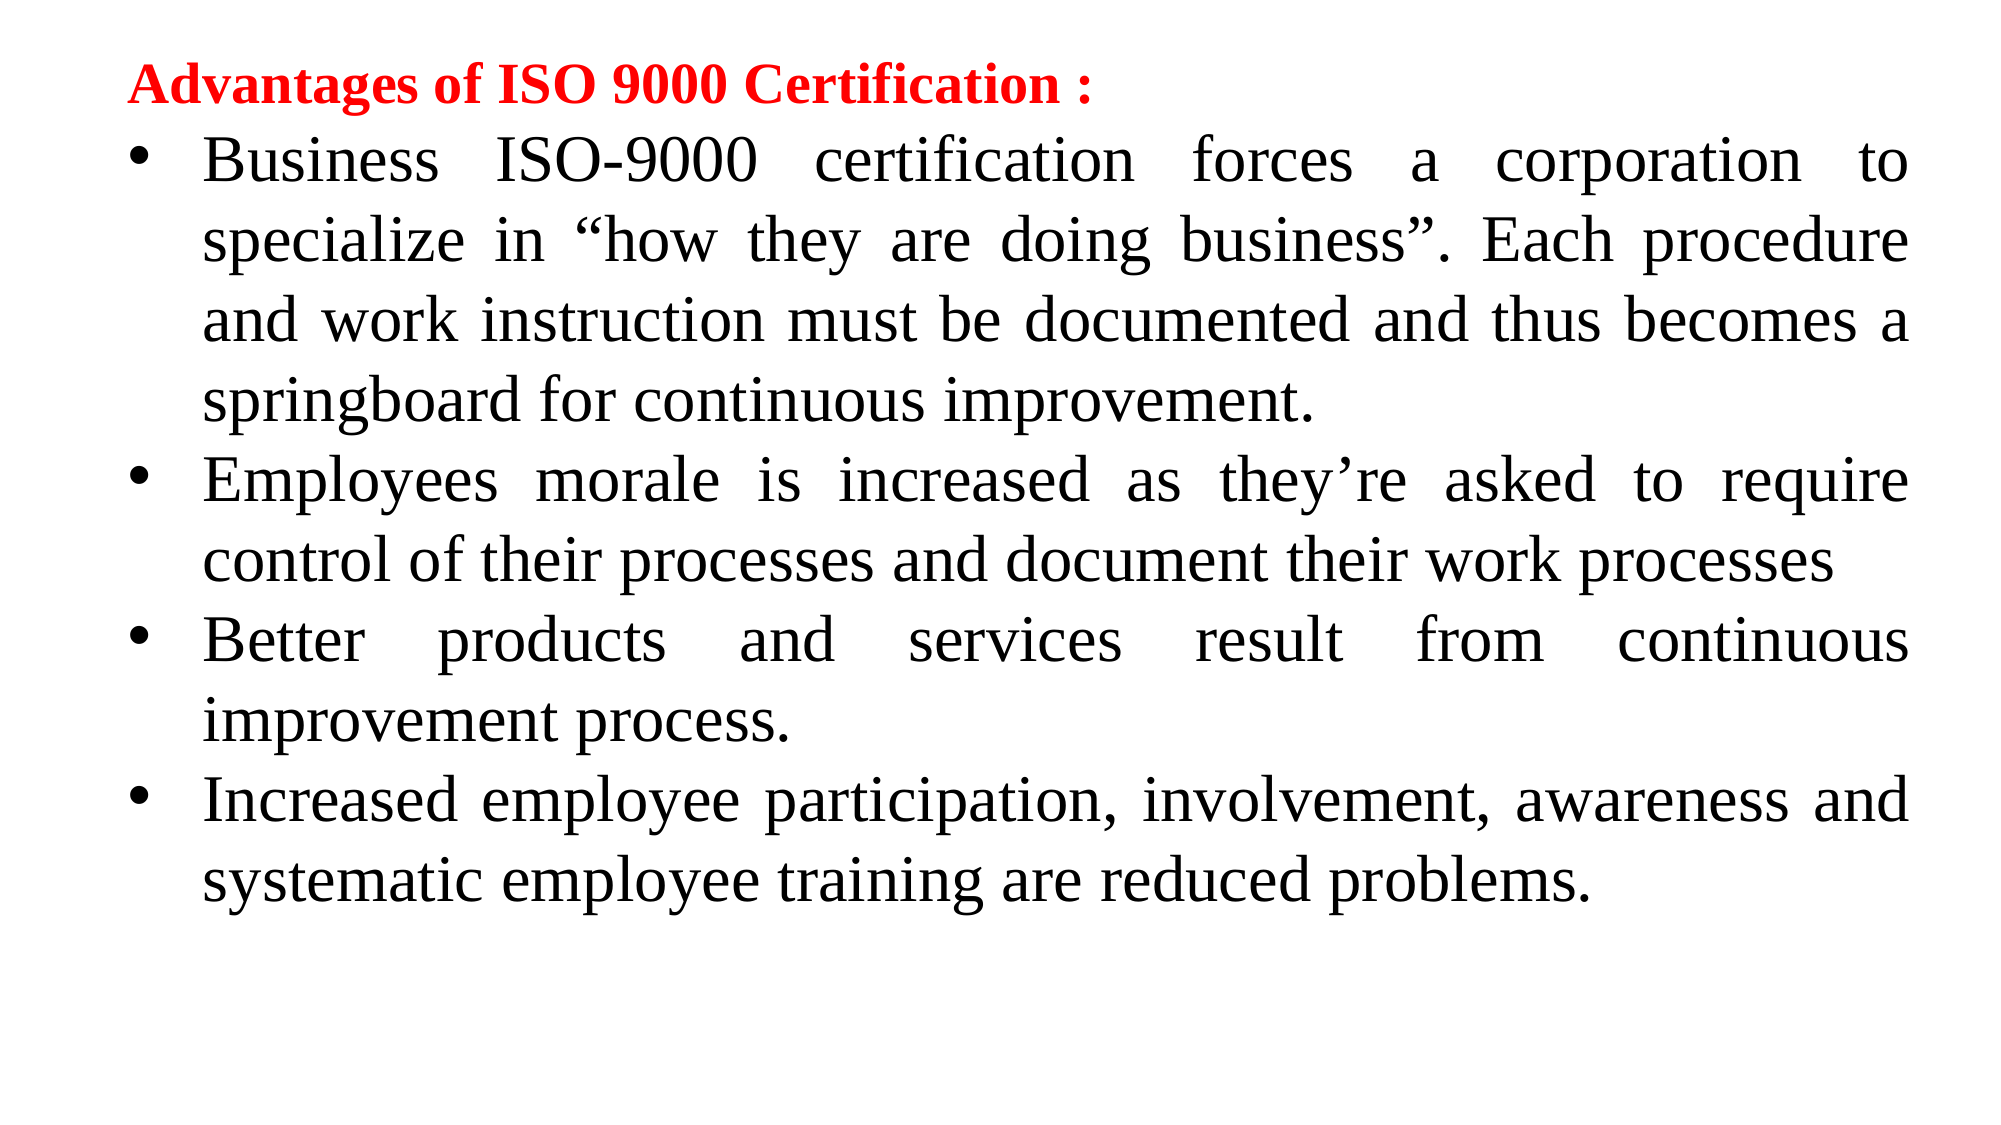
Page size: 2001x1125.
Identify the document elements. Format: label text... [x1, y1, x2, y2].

text_box Advantages of ISO 9000 Certification : Business ISO-9000 certification forces a corporation to specialize in “how they are doing business”. Each procedure and work instruction must be documented and thus becomes a springboard for continuous improvement. Employees morale is increased as they’re asked to require control of their processes and document their work processes Better products and services result from continuous improvement process. Increased employee participation, involvement, awareness and systematic employee training are reduced problems. [112, 37, 1929, 1032]
